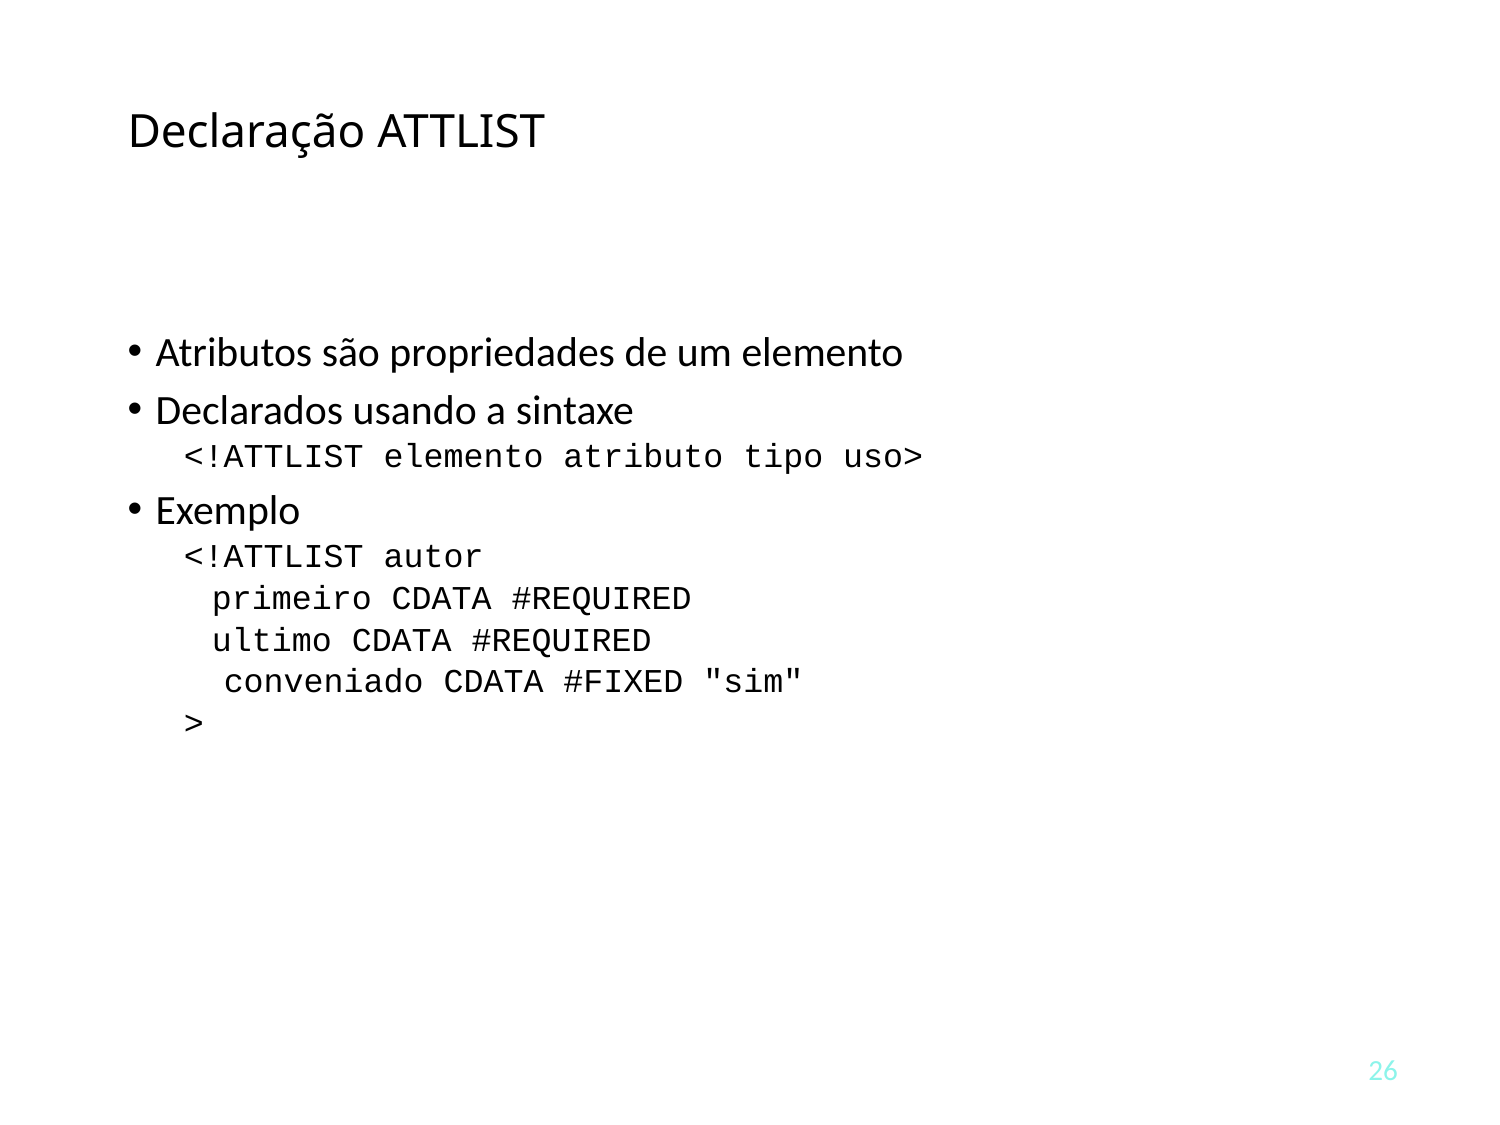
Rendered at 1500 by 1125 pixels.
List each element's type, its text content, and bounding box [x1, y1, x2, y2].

title Declaração ATTLIST [112, 99, 1388, 288]
list Atributos são propriedades de um elemento Declarados usando a sintaxe <!ATTLIST elemento atributo tipo uso> Exemplo <!ATTLIST autor primeiro CDATA #REQUIRED ultimo CDATA #REQUIRED conveniado CDATA #FIXED "sim" > [112, 324, 1388, 1000]
